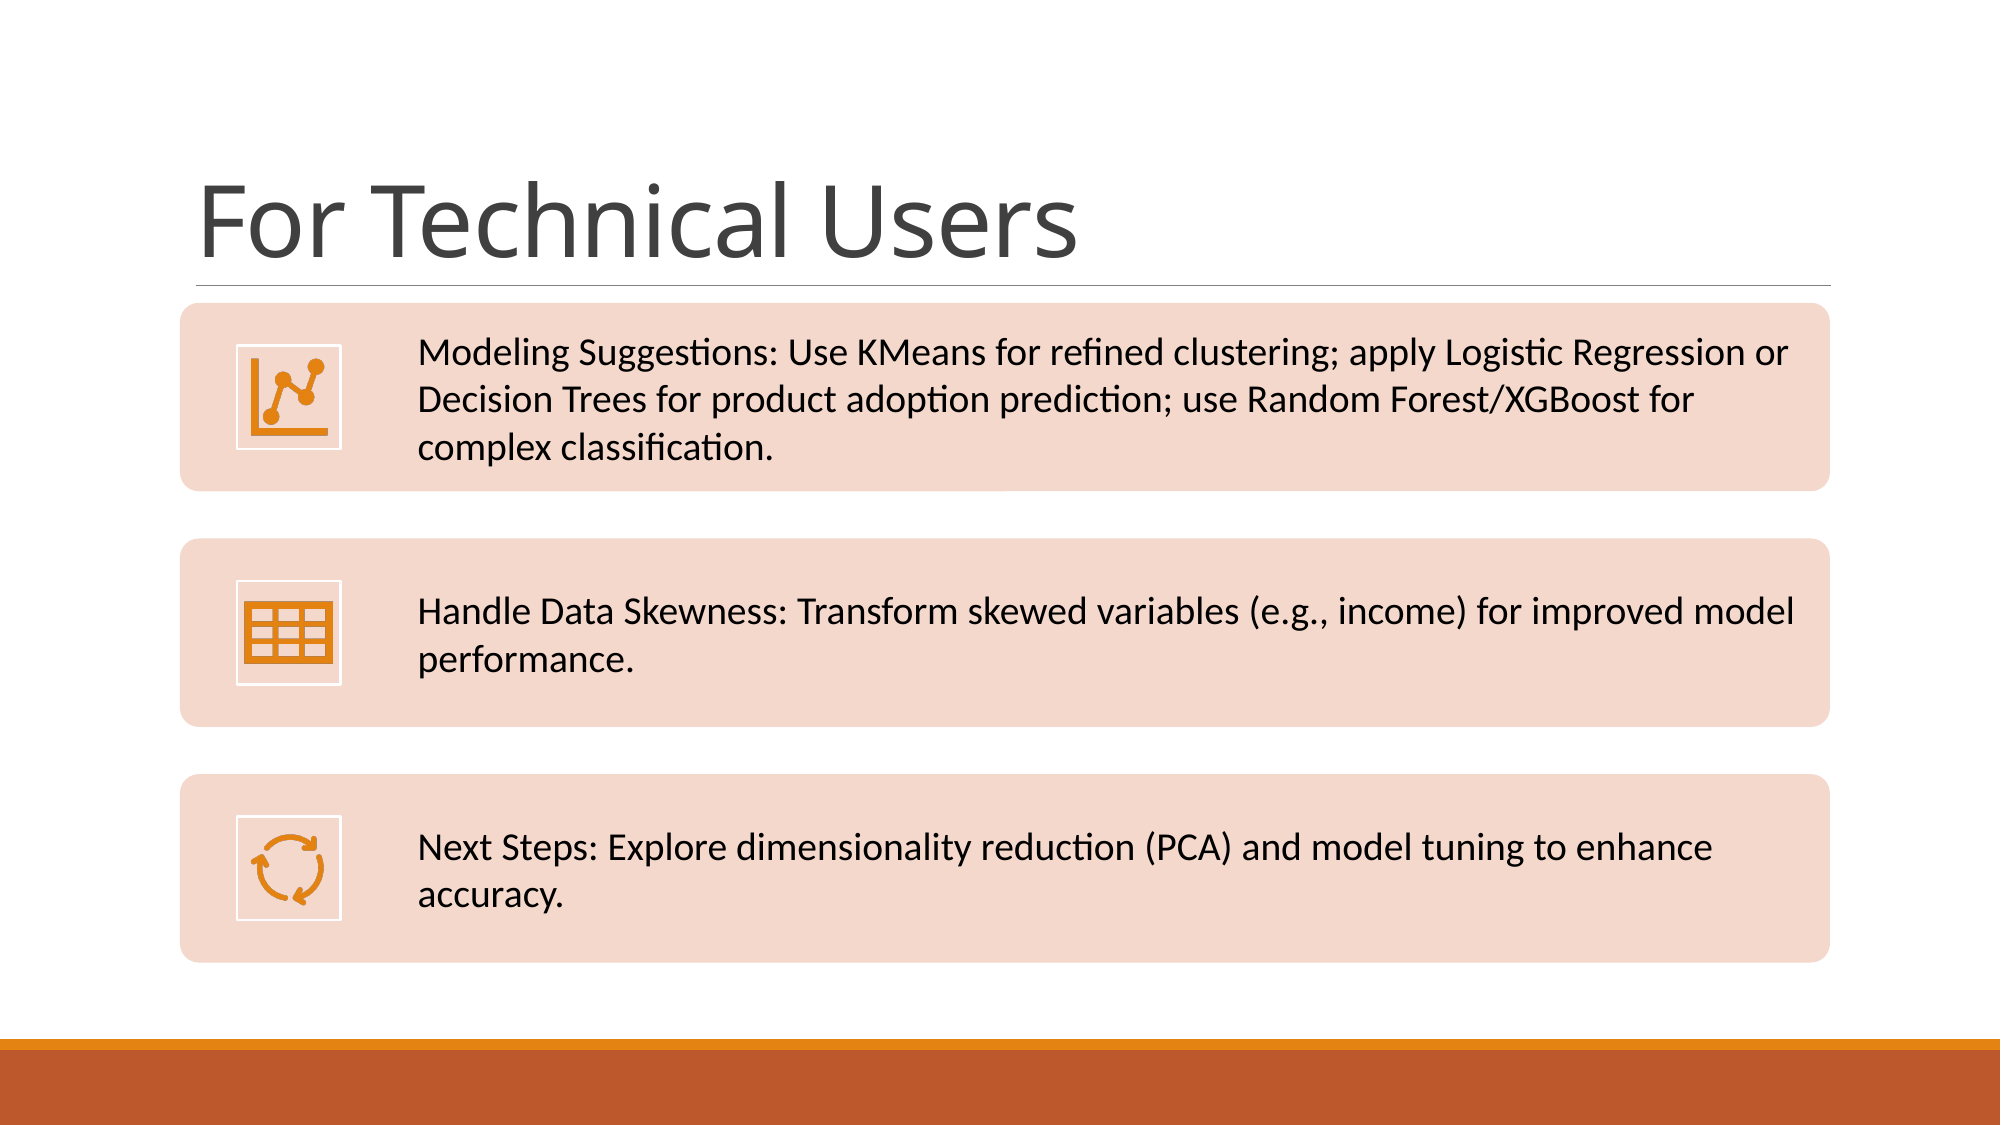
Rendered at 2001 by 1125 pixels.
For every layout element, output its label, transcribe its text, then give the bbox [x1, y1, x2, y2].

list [179, 302, 1831, 964]
title For Technical Users [180, 47, 1830, 285]
